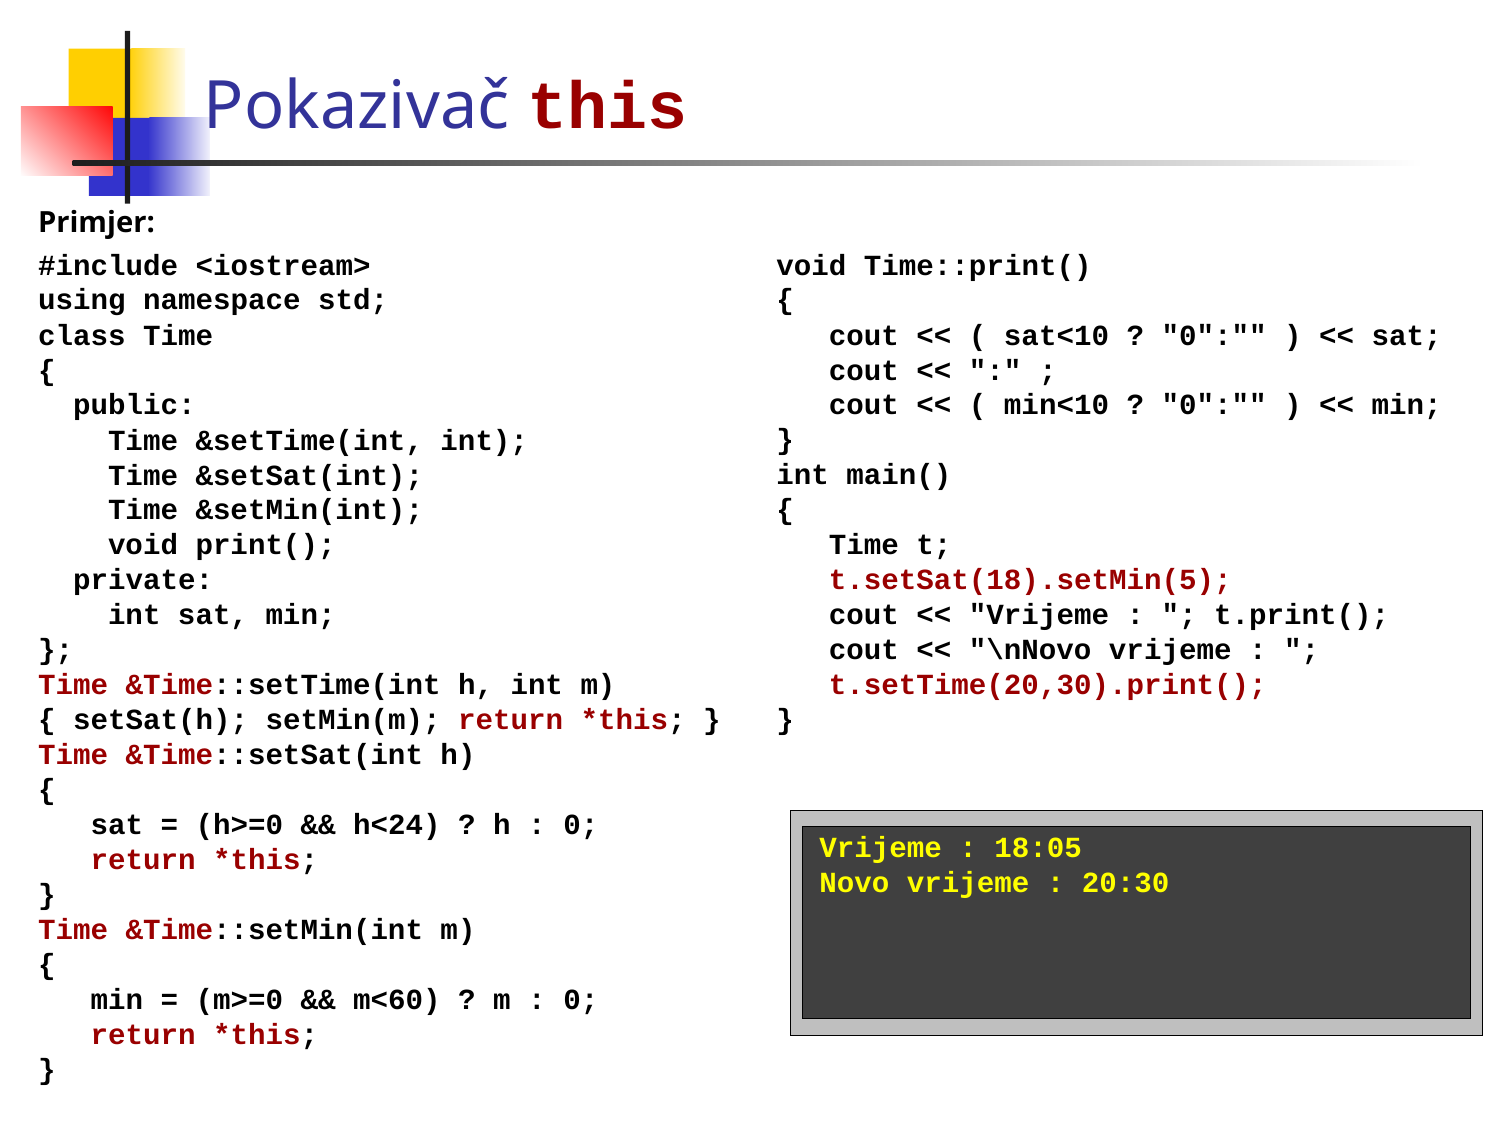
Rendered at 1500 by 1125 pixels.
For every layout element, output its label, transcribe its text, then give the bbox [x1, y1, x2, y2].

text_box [790, 810, 1483, 1036]
text_box void Time::print() { cout << ( sat<10 ? "0":"" ) << sat; cout << ":" ; cout << ( min<10 ? "0":"" ) << min; } int main() { Time t; t.setSat(18).setMin(5); cout << "Vrijeme : "; t.print(); cout << "\nNovo vrijeme : "; t.setTime(20,30).print(); } [761, 238, 1471, 693]
text_box Primjer: #include <iostream> using namespace std; class Time { public: Time &setTime(int, int); Time &setSat(int); Time &setMin(int); void print(); private: int sat, min; }; Time &Time::setTime(int h, int m) { setSat(h); setMin(m); return *this; } Time &Time::setSat(int h) { sat = (h>=0 && h<24) ? h : 0; return *this; } Time &Time::setMin(int m) { min = (m>=0 && m<60) ? m : 0; return *this; } [23, 196, 744, 1029]
title Pokazivač this [188, 18, 1468, 150]
